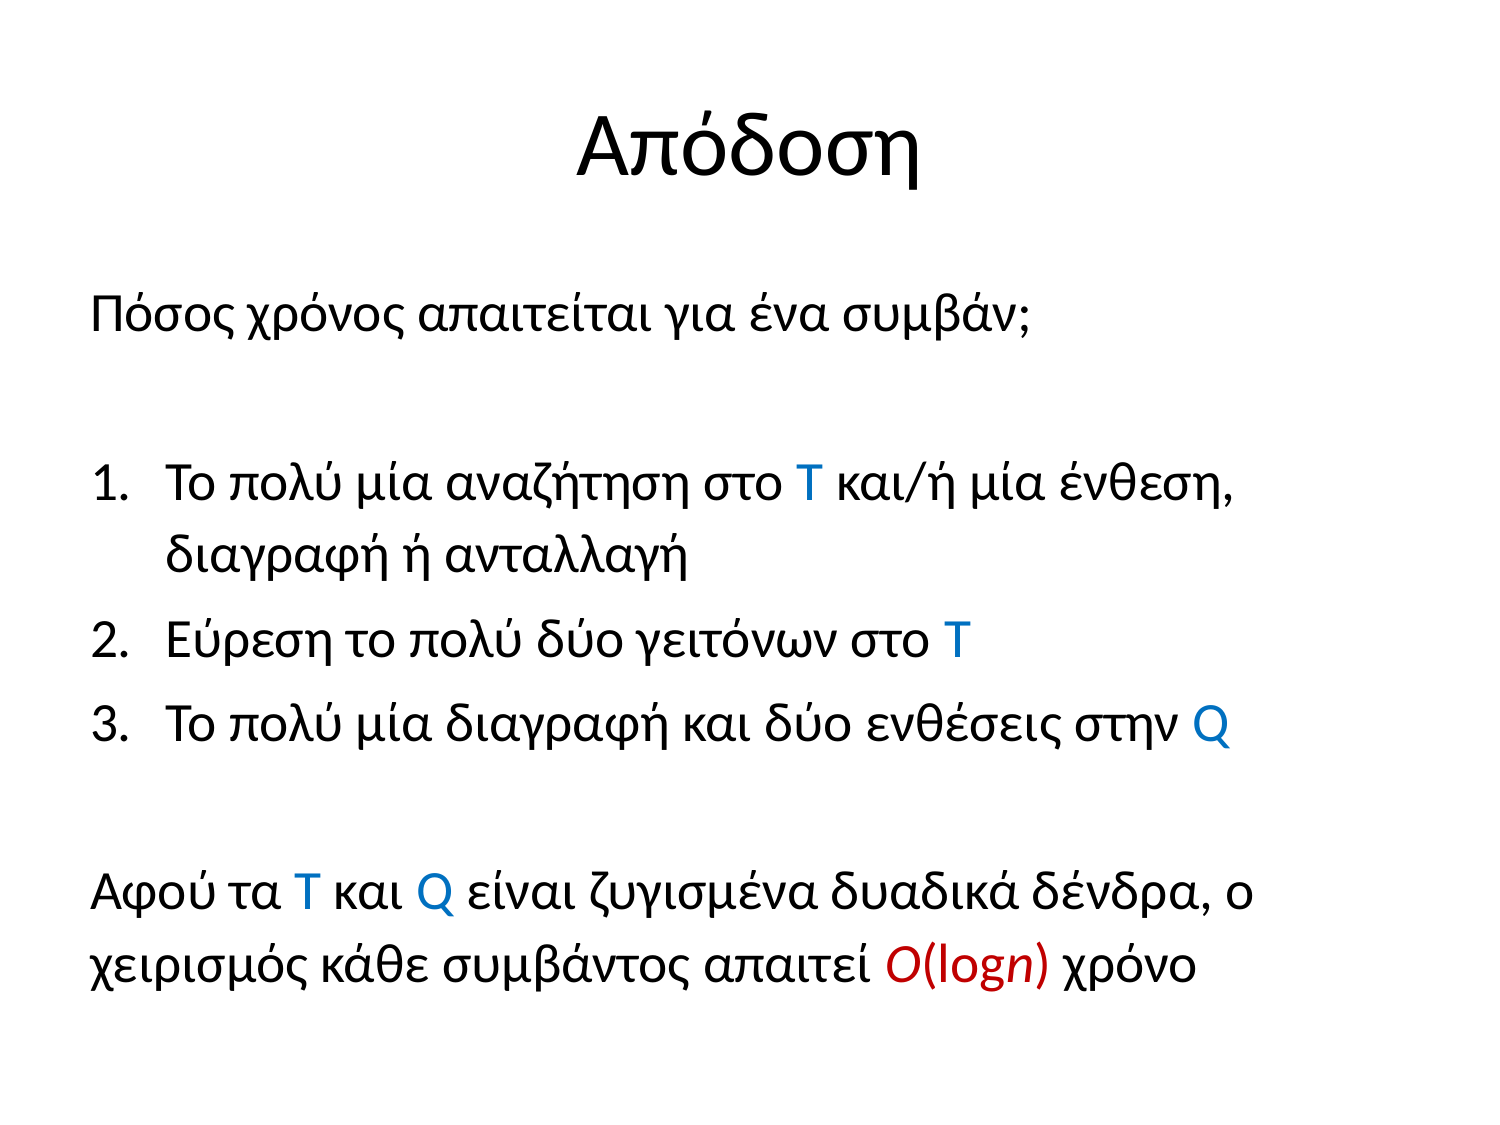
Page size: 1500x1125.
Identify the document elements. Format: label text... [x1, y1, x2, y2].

list Πόσος χρόνος απαιτείται για ένα συμβάν; Το πολύ μία αναζήτηση στο T και/ή μία ένθεση, διαγραφή ή ανταλλαγή Εύρεση το πολύ δύο γειτόνων στο T Το πολύ μία διαγραφή και δύο ενθέσεις στην Q Αφού τα T και Q είναι ζυγισμένα δυαδικά δένδρα, ο χειρισμός κάθε συμβάντος απαιτεί O(logn) χρόνο [75, 262, 1425, 1005]
title Απόδοση [75, 45, 1425, 233]
